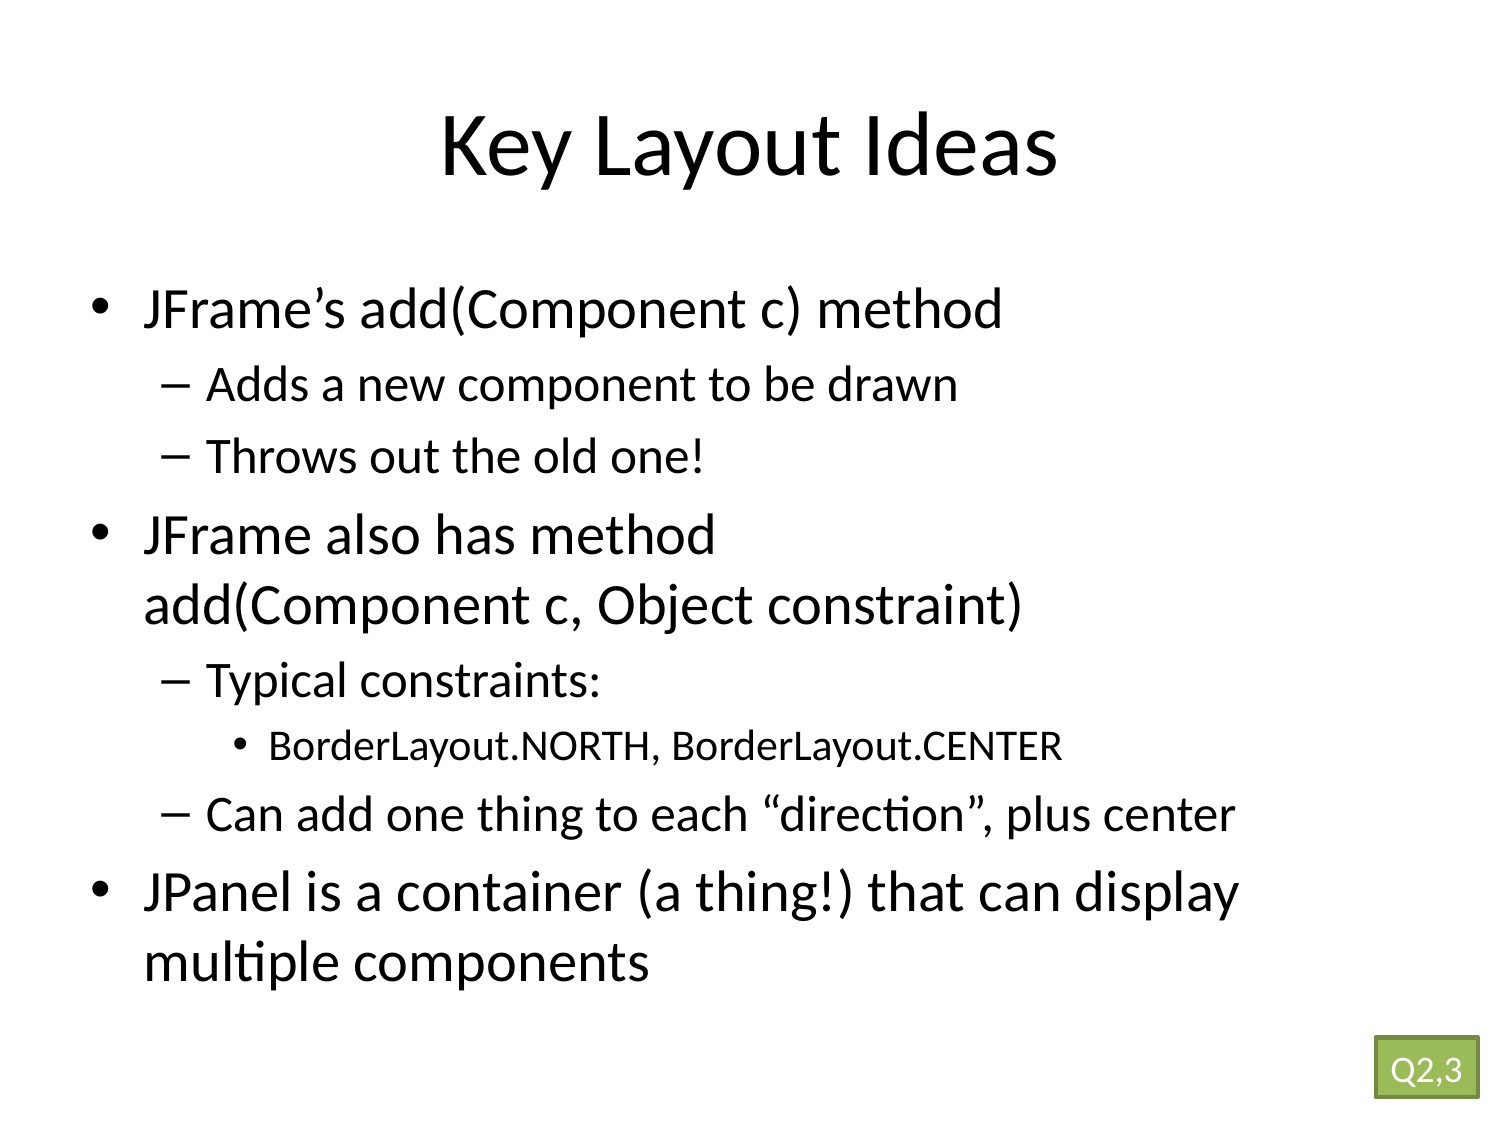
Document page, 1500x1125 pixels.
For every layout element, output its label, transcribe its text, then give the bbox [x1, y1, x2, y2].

list JFrame’s add(Component c) method Adds a new component to be drawn Throws out the old one! JFrame also has method add(Component c, Object constraint) Typical constraints: BorderLayout.NORTH, BorderLayout.CENTER Can add one thing to each “direction”, plus center JPanel is a container (a thing!) that can display multiple components [75, 262, 1425, 1005]
text_box Q2,3 [1374, 1035, 1480, 1099]
title Key Layout Ideas [75, 45, 1425, 233]
